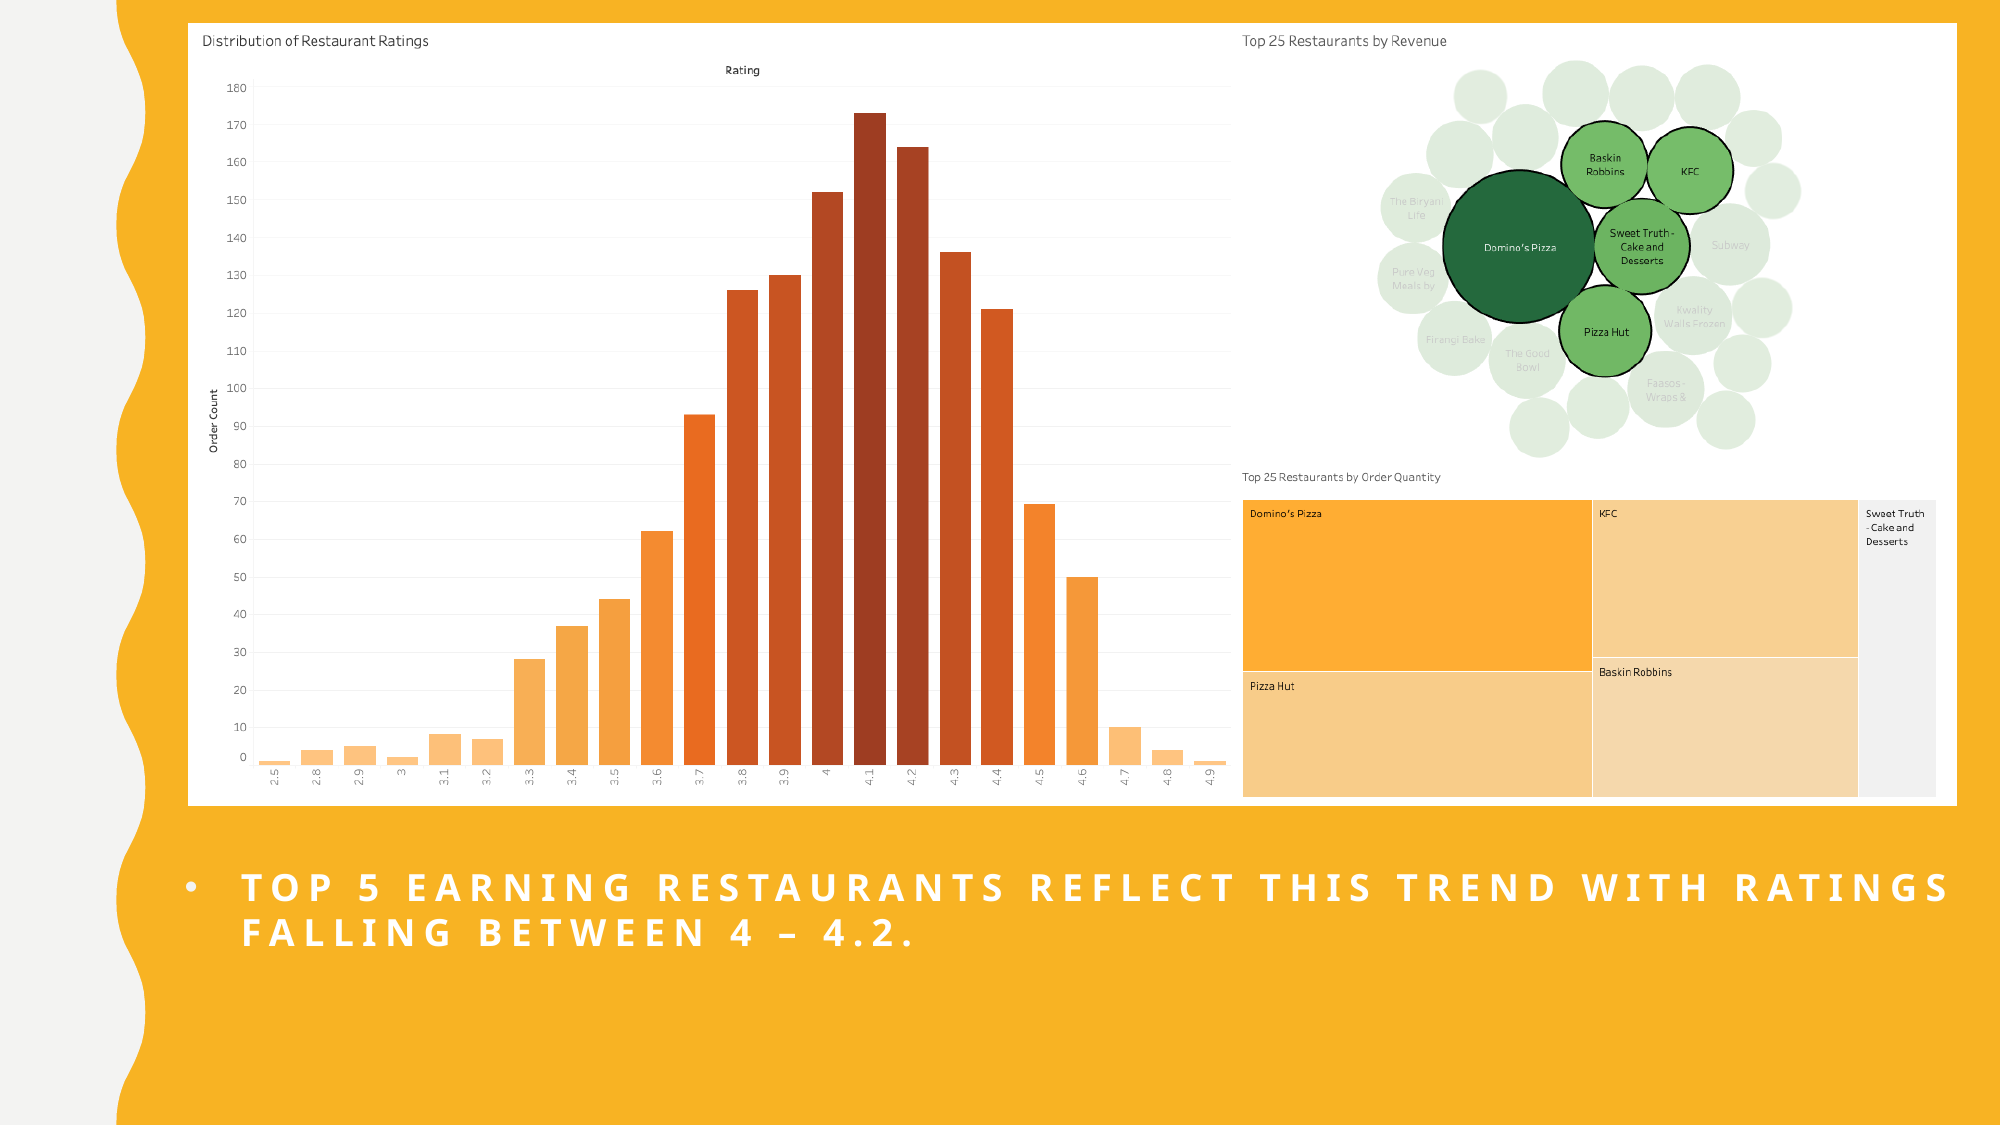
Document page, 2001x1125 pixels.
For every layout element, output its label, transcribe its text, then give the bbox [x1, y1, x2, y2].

text_box [0, 0, 146, 1125]
text_box [117, 0, 2000, 1125]
picture [188, 23, 1957, 806]
list Top 5 earning restaurants reflect this trend with ratings falling between 4 – 4.2. [169, 856, 1976, 1105]
